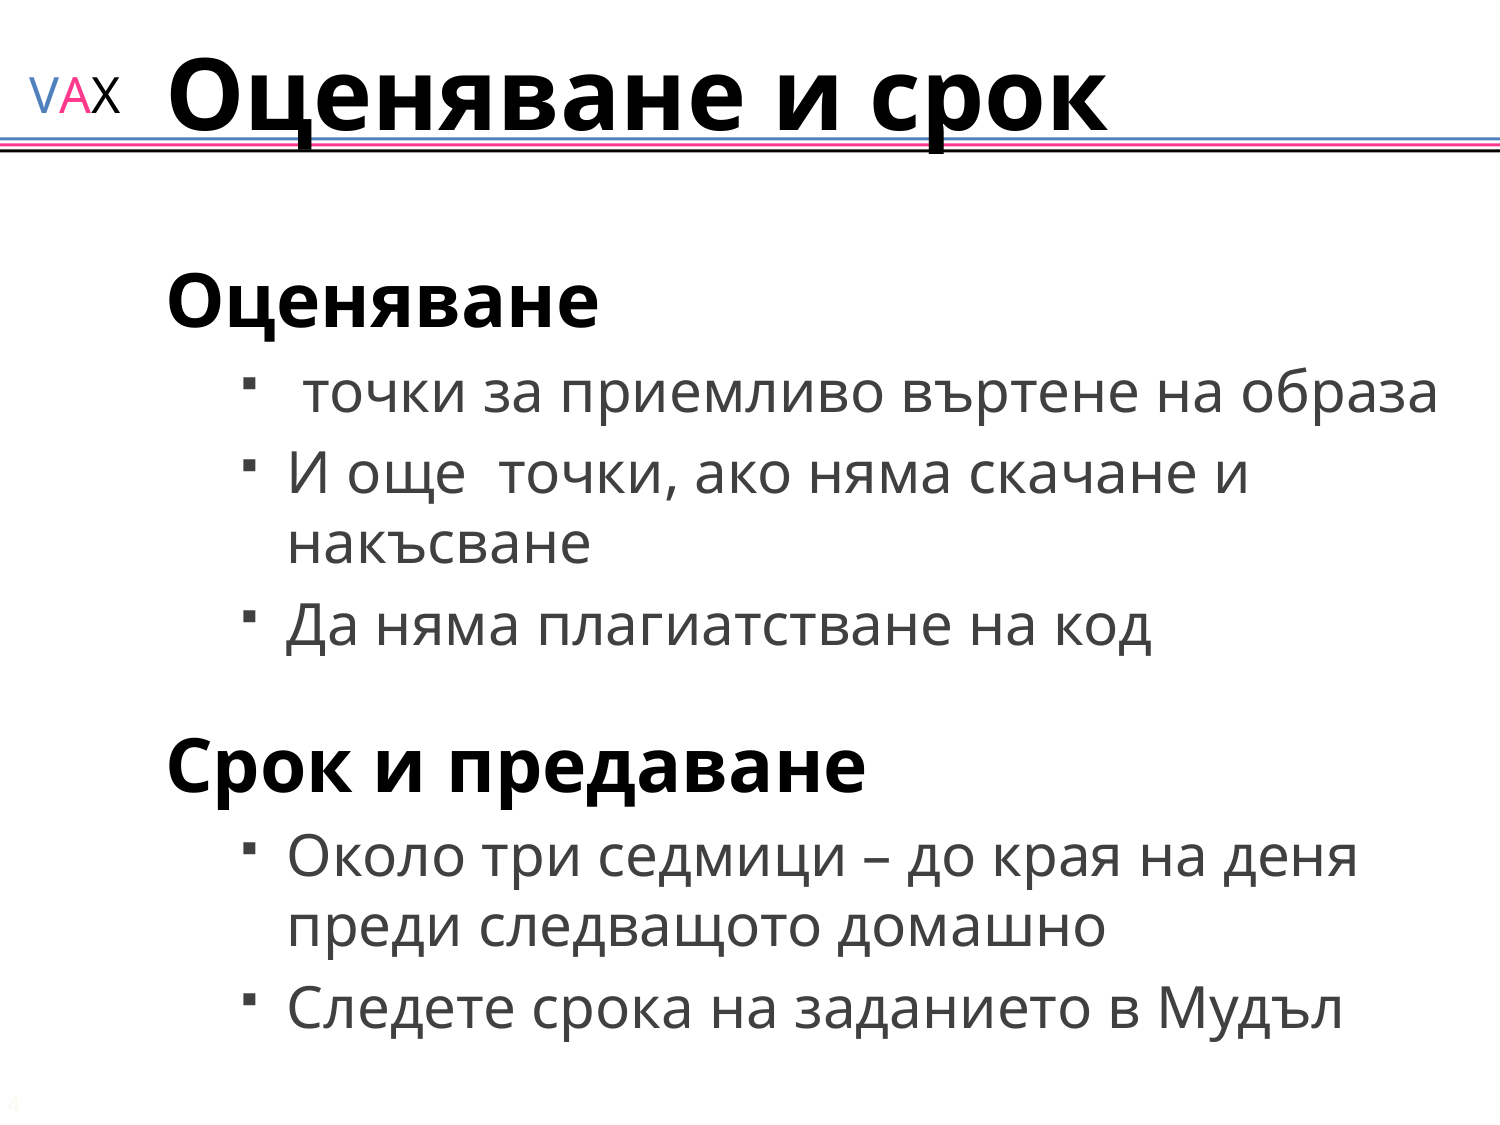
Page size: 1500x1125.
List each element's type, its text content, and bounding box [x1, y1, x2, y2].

title Оценяване и срок [0, 37, 1500, 144]
